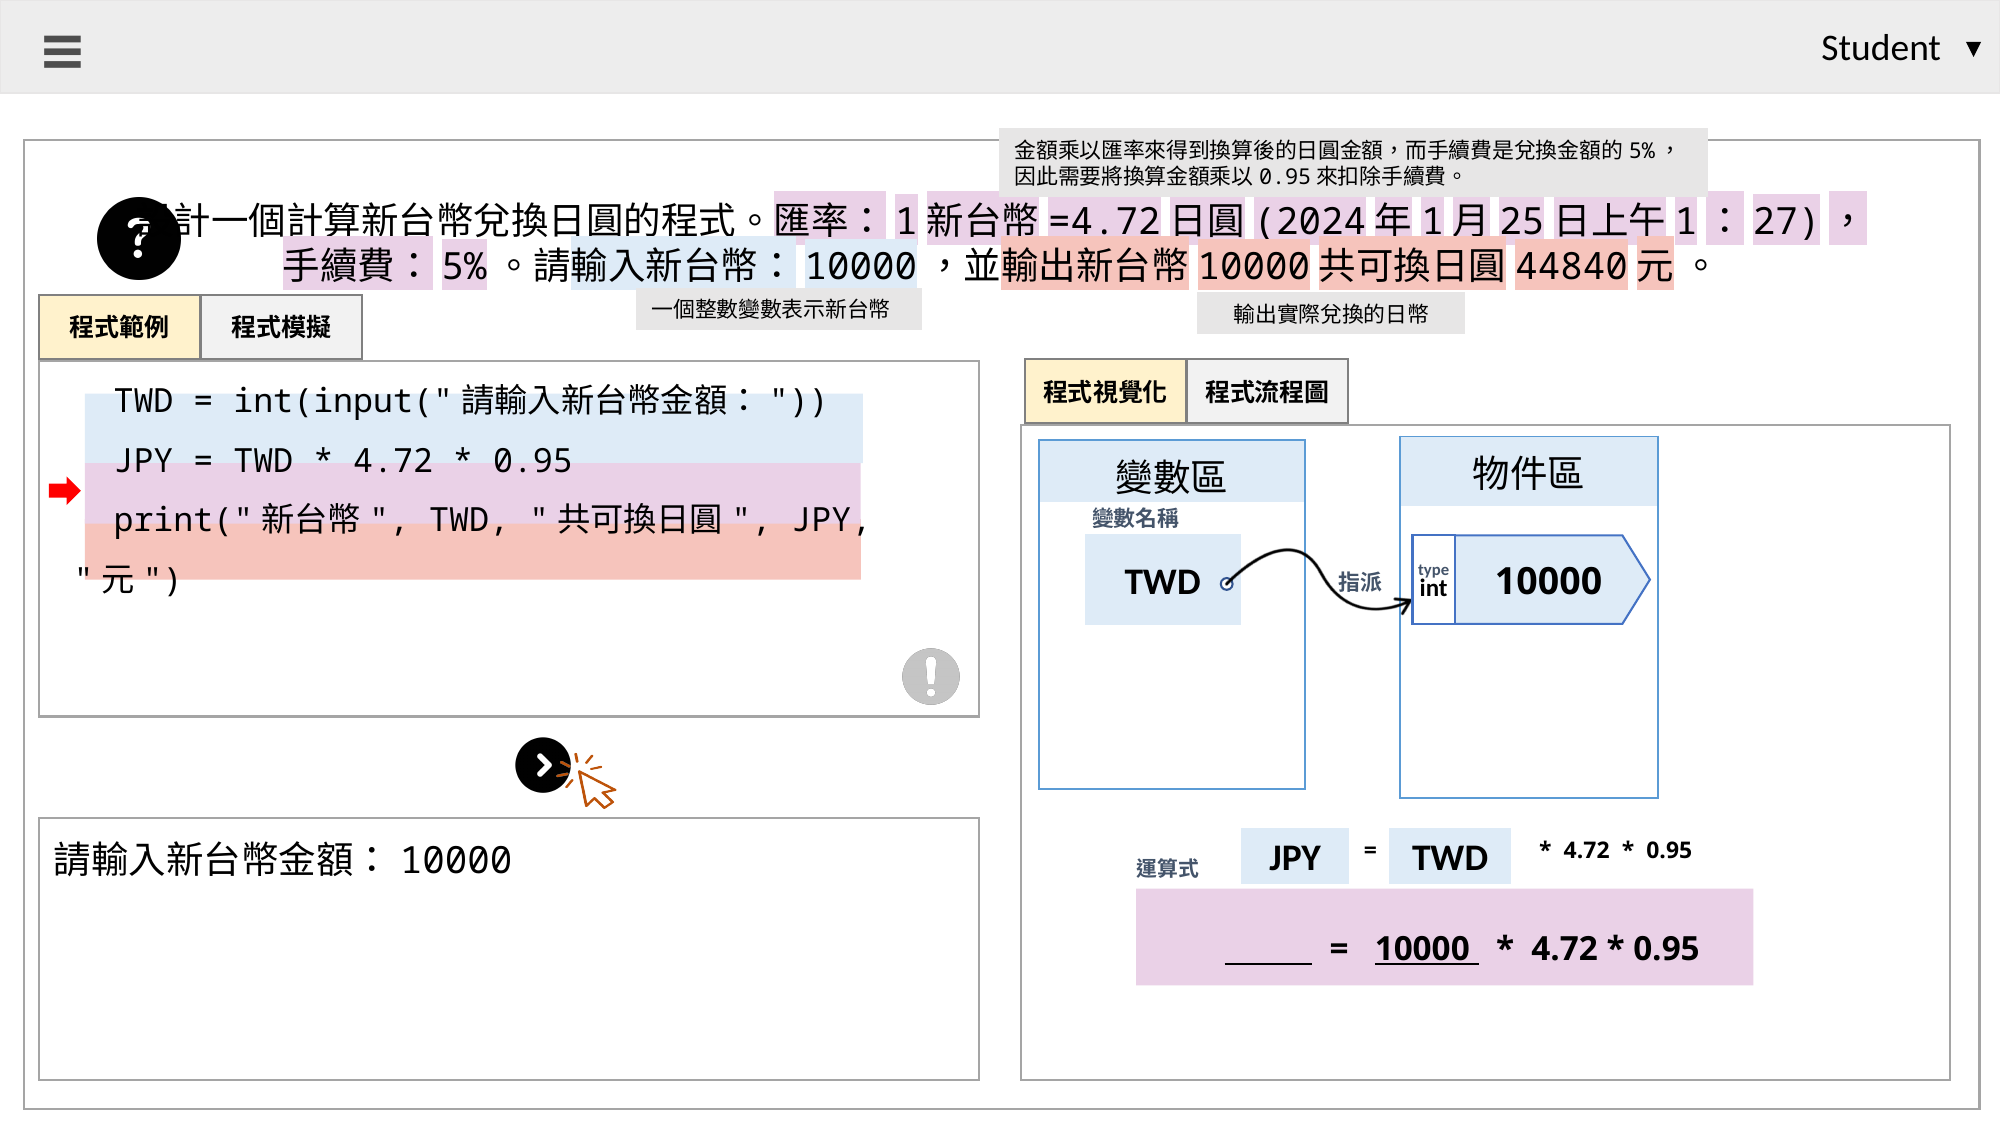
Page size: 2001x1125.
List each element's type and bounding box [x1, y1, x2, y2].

picture [899, 645, 963, 708]
text_box [23, 128, 1981, 1110]
picture [97, 197, 181, 280]
table_cell [1040, 502, 1304, 788]
picture [1236, 526, 1406, 695]
table_header [1040, 441, 1304, 502]
picture [508, 730, 623, 812]
text_box [0, 0, 2000, 94]
